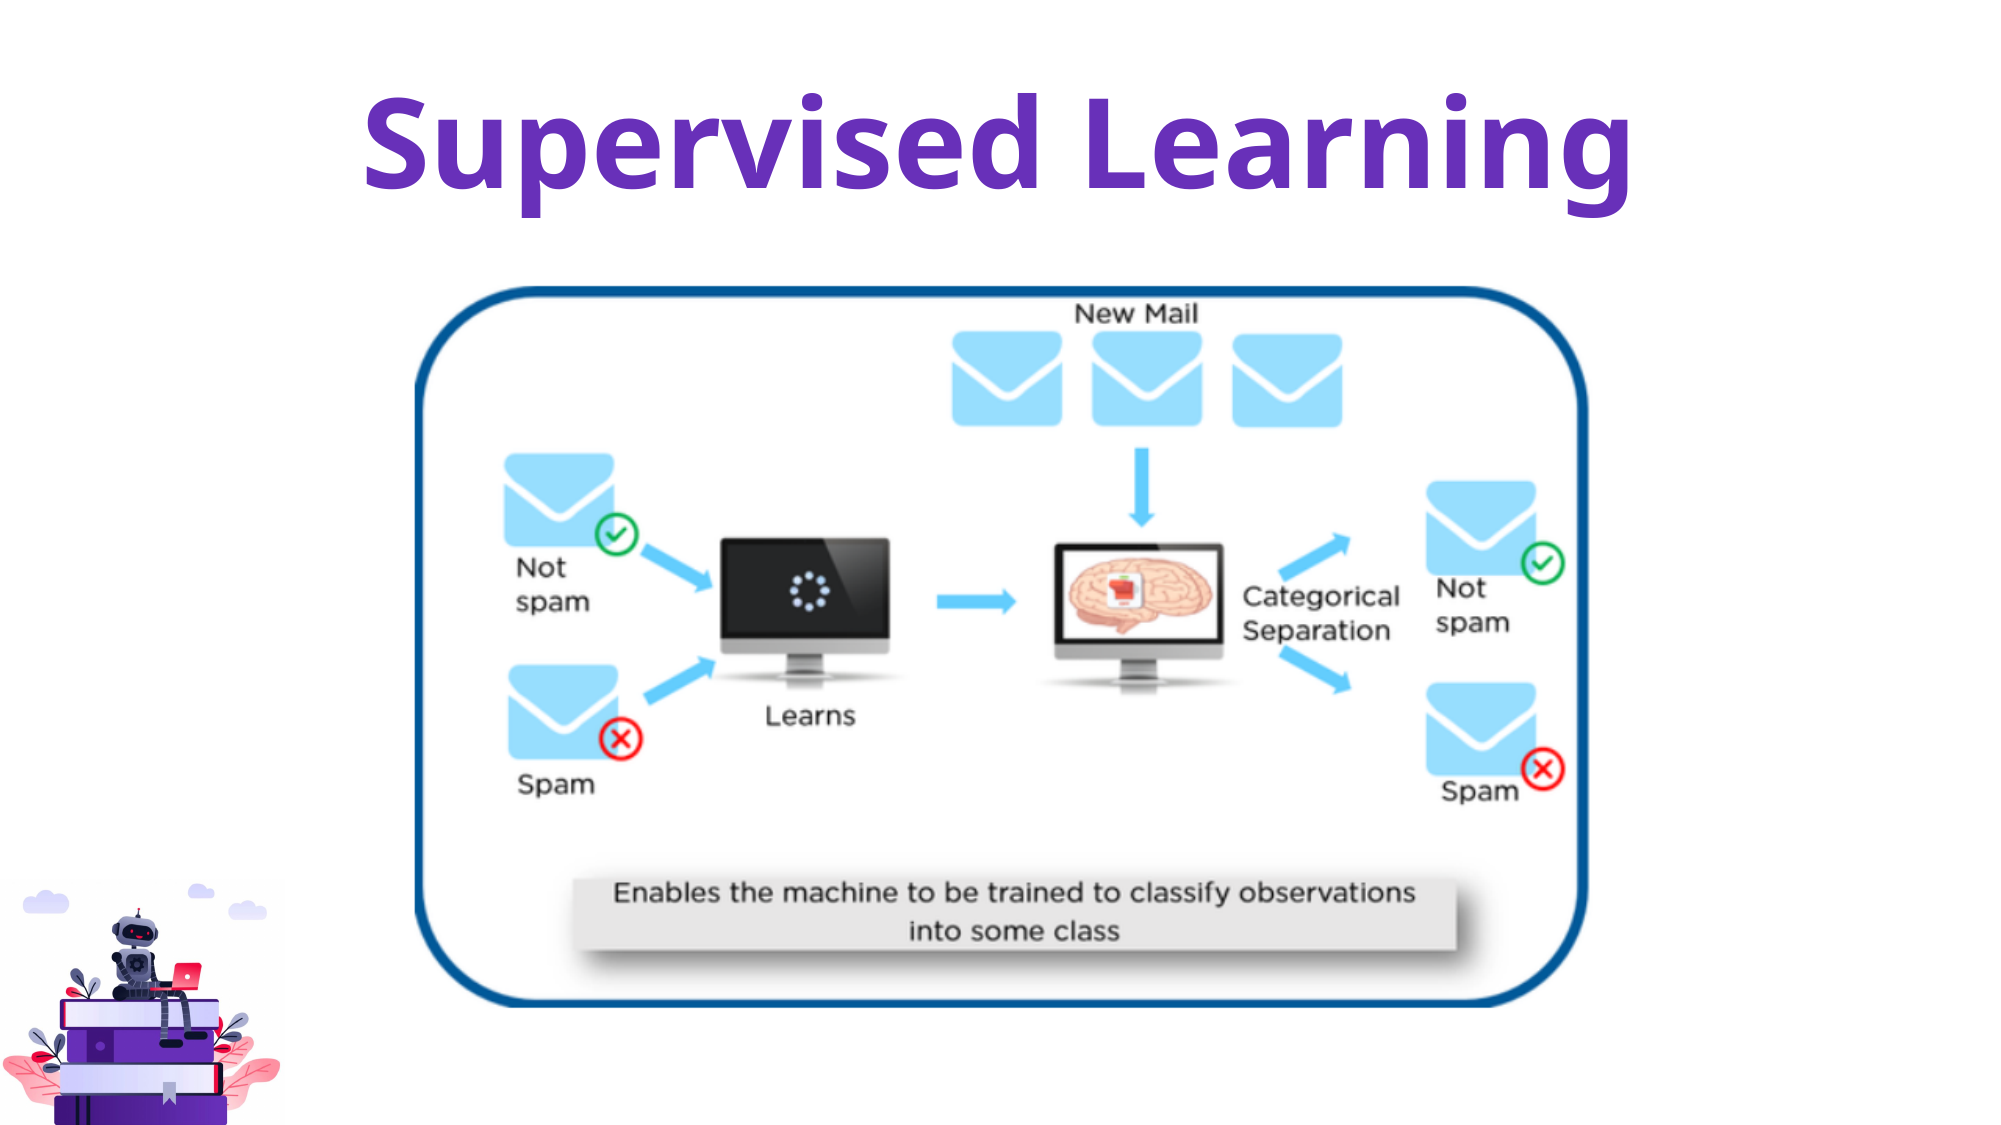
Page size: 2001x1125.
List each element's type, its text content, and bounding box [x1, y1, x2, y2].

picture [0, 877, 285, 1125]
text_box Supervised Learning [327, 55, 1673, 221]
picture [401, 266, 1599, 1030]
